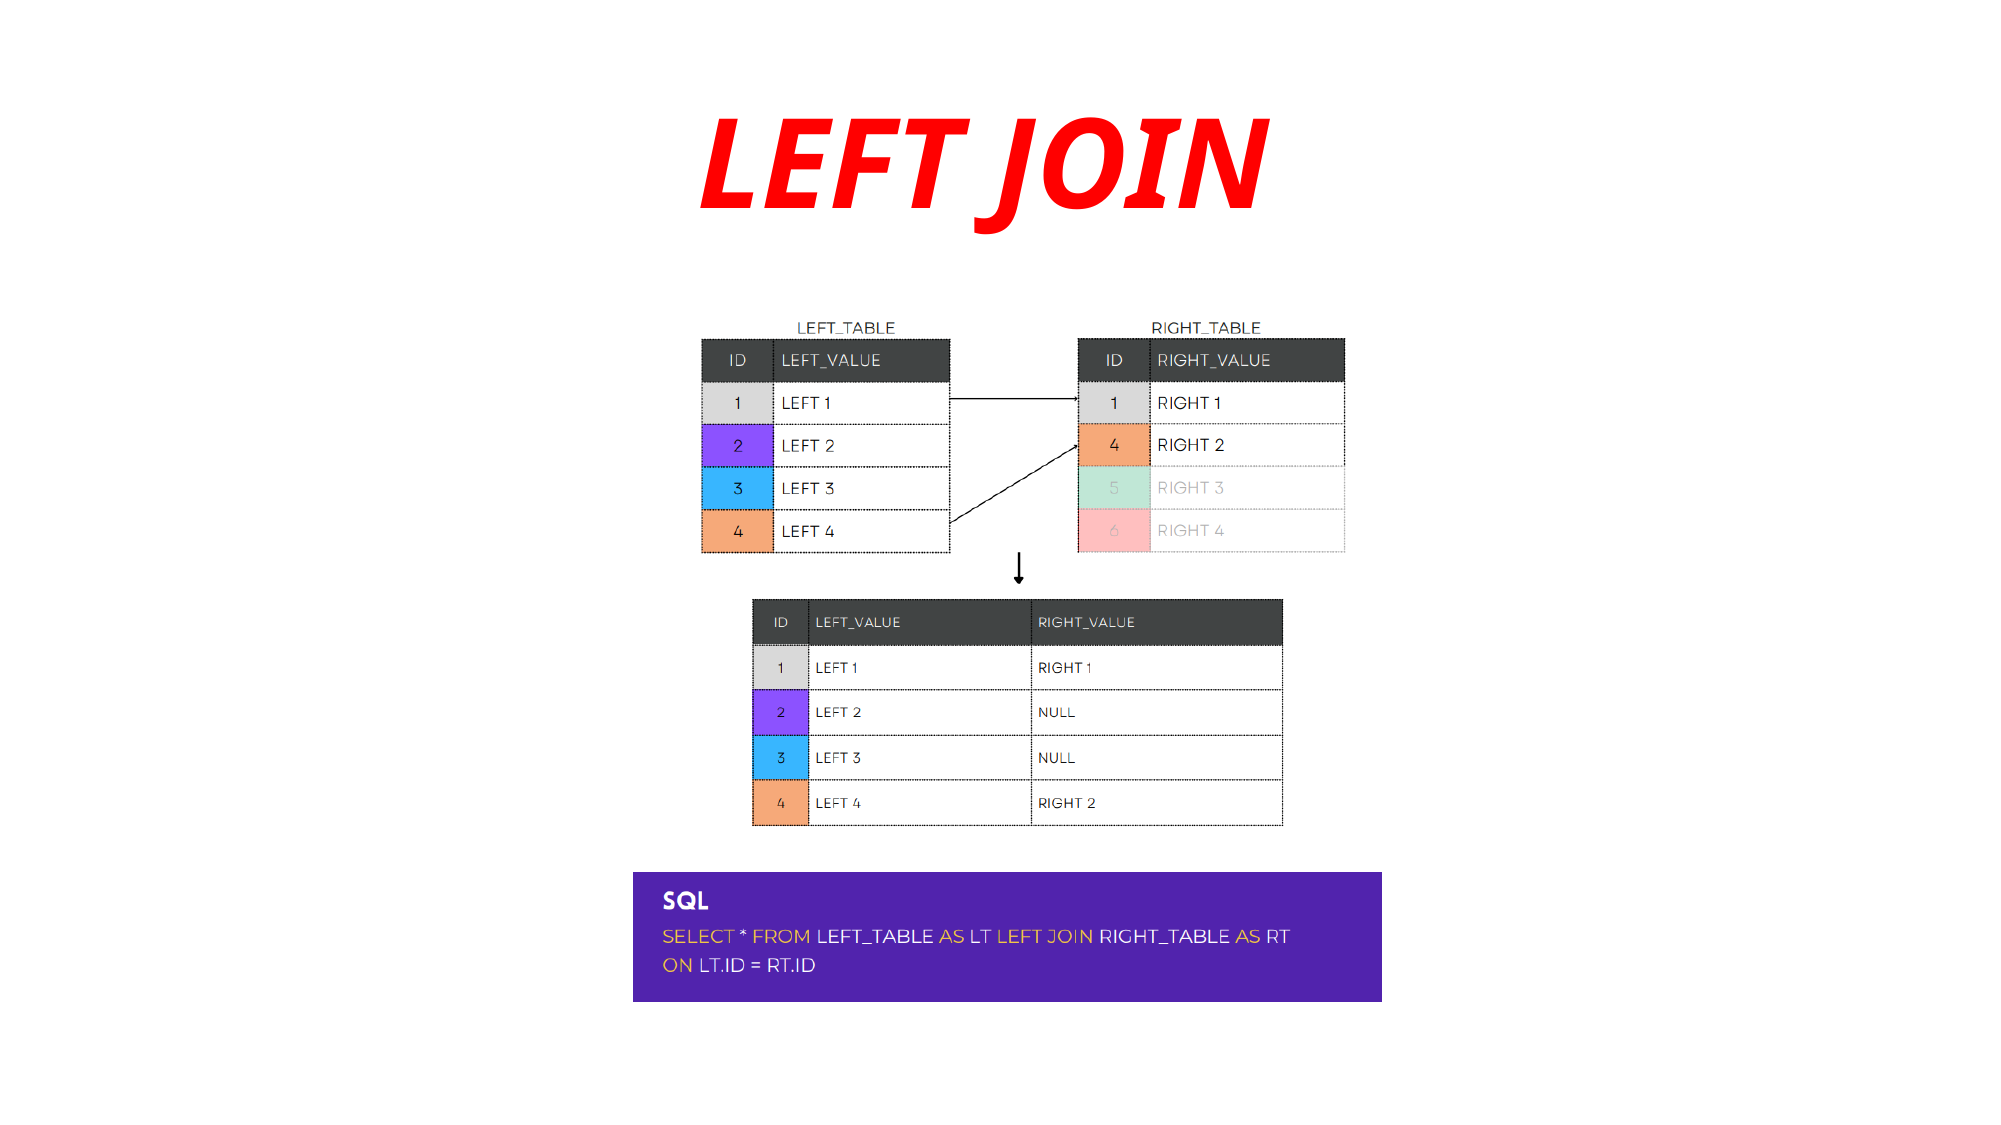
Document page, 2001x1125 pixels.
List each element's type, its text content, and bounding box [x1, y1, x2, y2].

title LEFT JOIN [137, 59, 1863, 278]
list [612, 299, 1388, 1014]
